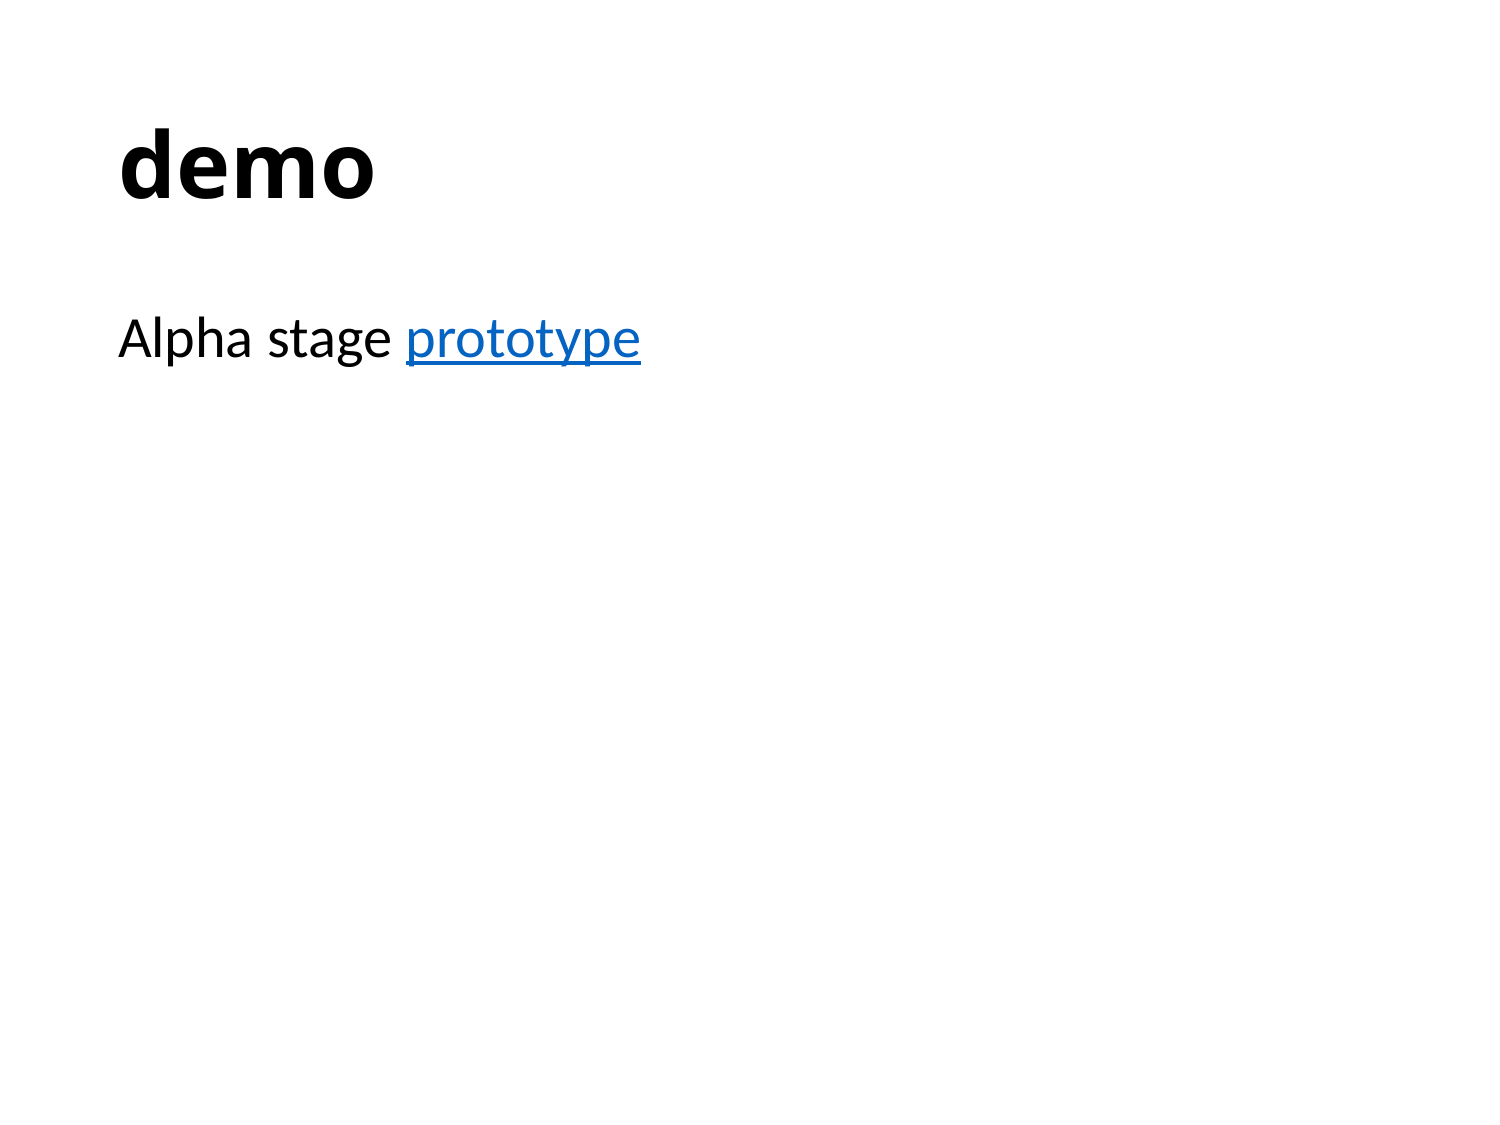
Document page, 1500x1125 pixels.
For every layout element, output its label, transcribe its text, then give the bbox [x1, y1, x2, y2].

list Alpha stage prototype [103, 299, 1397, 1014]
title demo [103, 59, 1397, 278]
